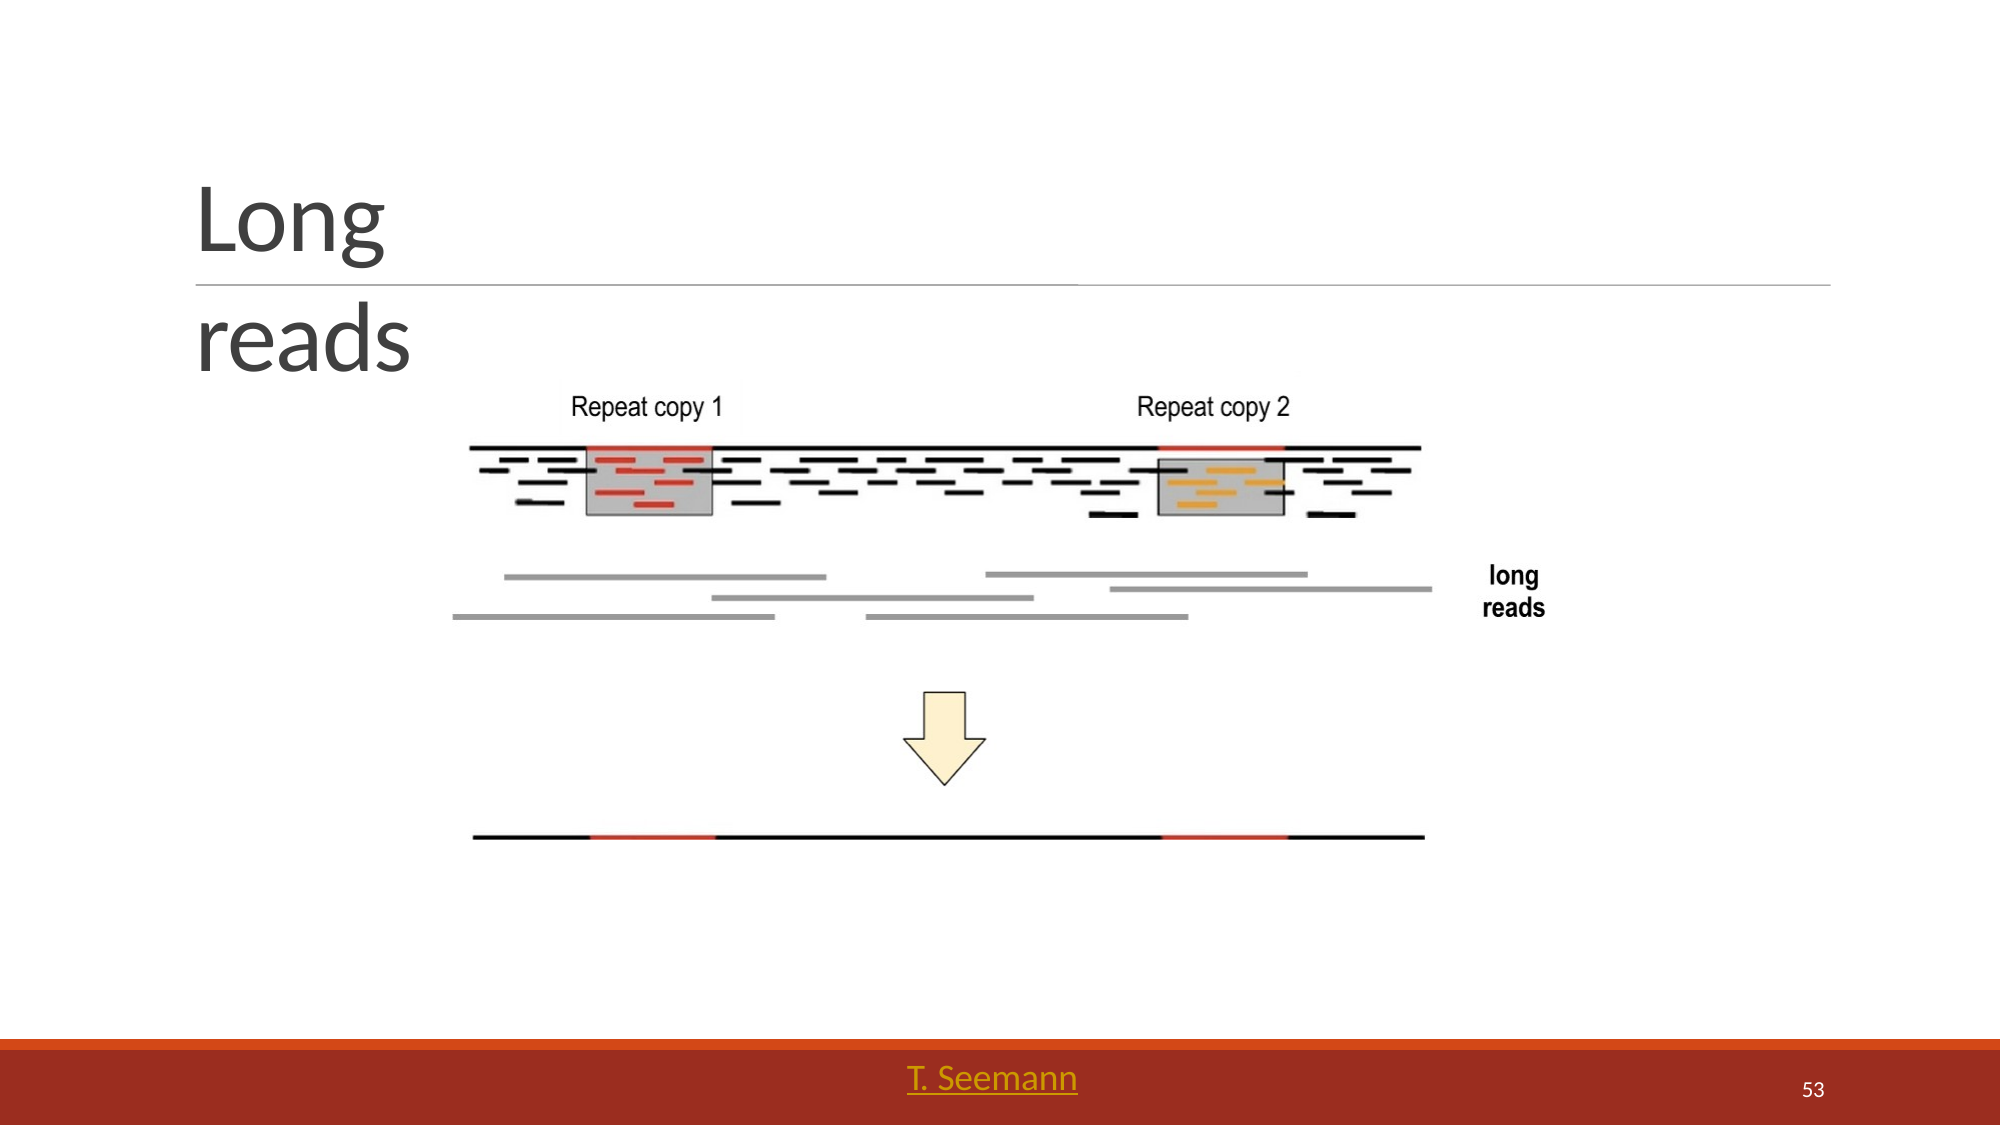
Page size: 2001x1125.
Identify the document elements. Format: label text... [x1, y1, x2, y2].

text_box T. Seemann [904, 1052, 1084, 1098]
title Long reads [192, 149, 624, 392]
picture [452, 371, 1546, 840]
slide_number 53 [1795, 1073, 1834, 1125]
